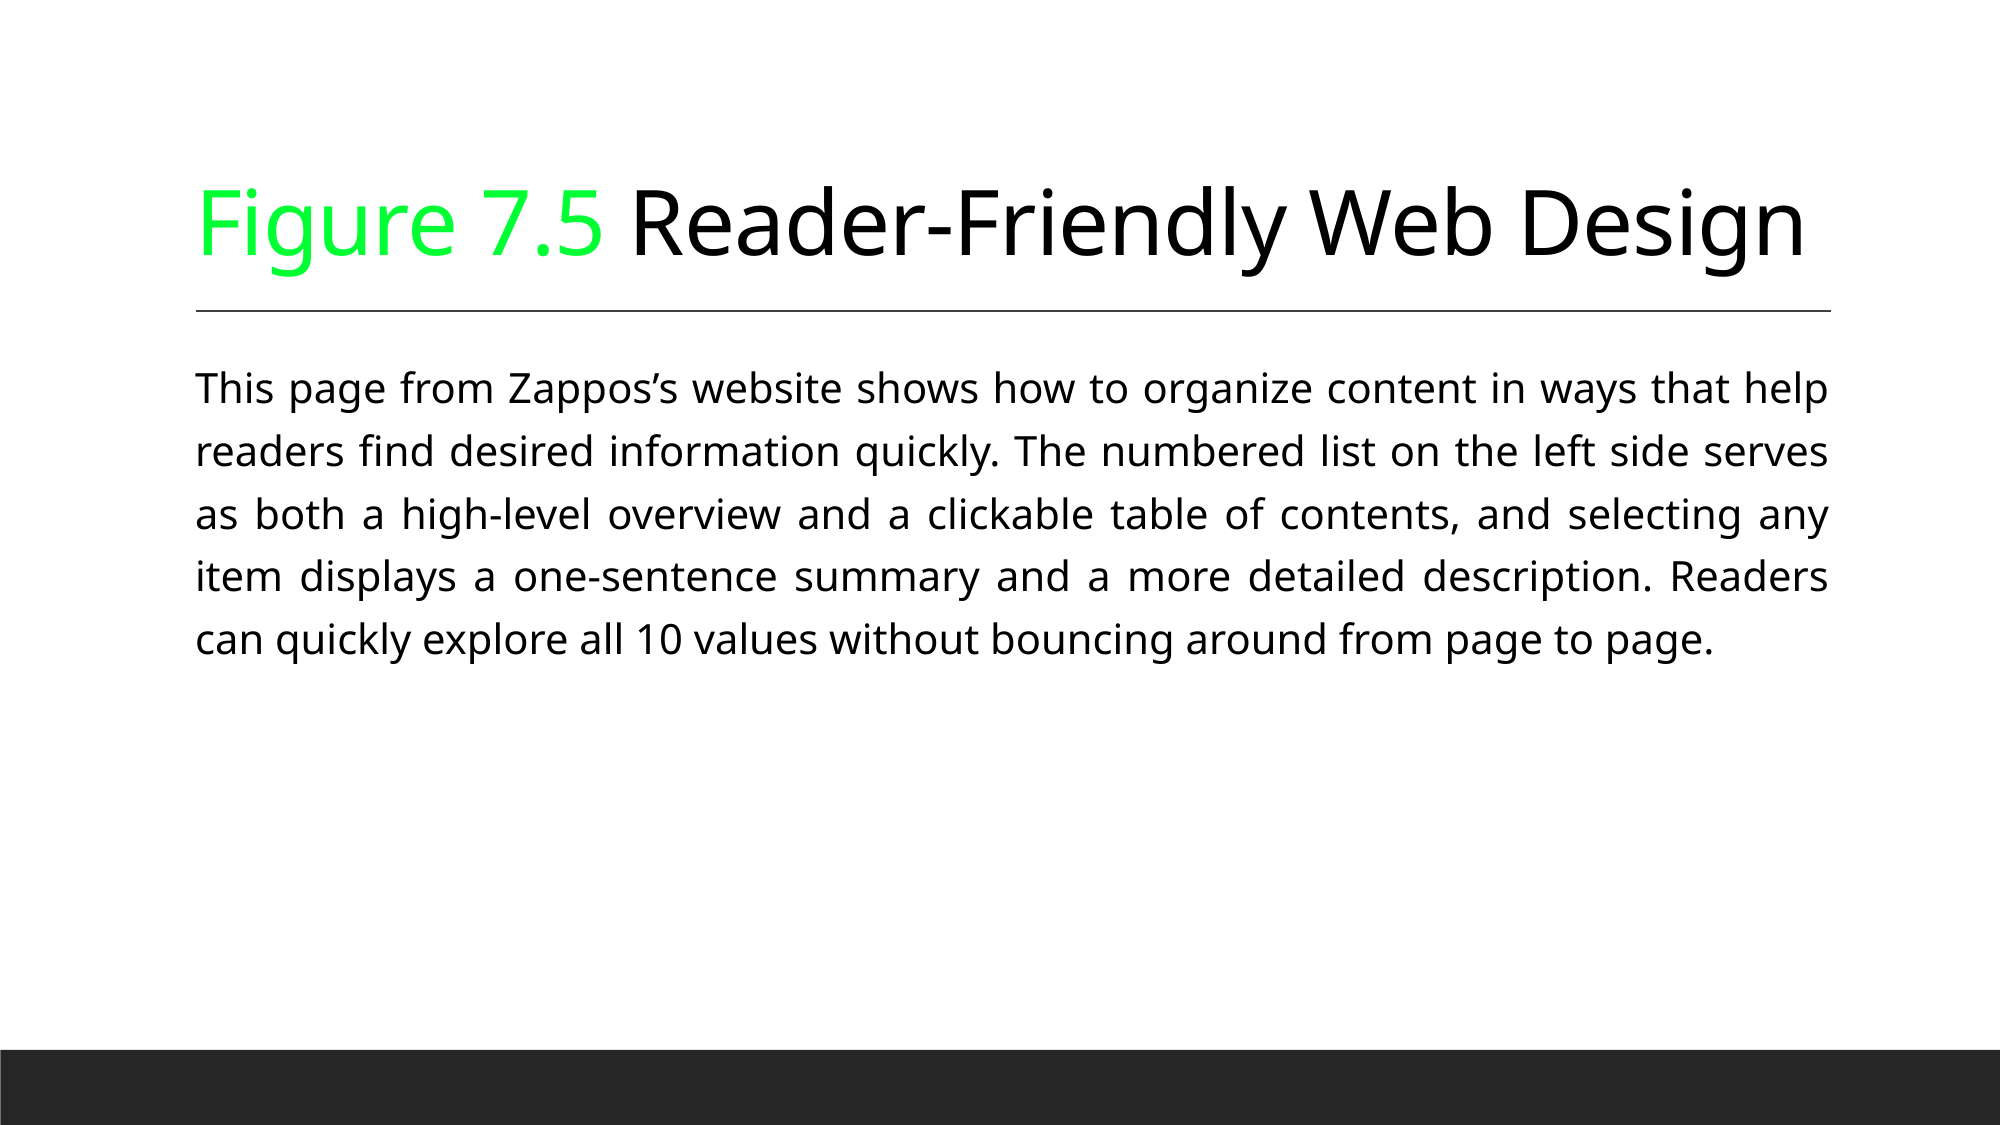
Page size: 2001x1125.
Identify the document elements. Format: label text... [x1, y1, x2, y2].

list This page from Zappos’s website shows how to organize content in ways that help readers find desired information quickly. The numbered list on the left side serves as both a high-level overview and a clickable table of contents, and selecting any item displays a one-sentence summary and a more detailed description. Readers can quickly explore all 10 values without bouncing around from page to page. [180, 345, 1830, 963]
title Figure 7.5 Reader-Friendly Web Design [180, 47, 1830, 285]
